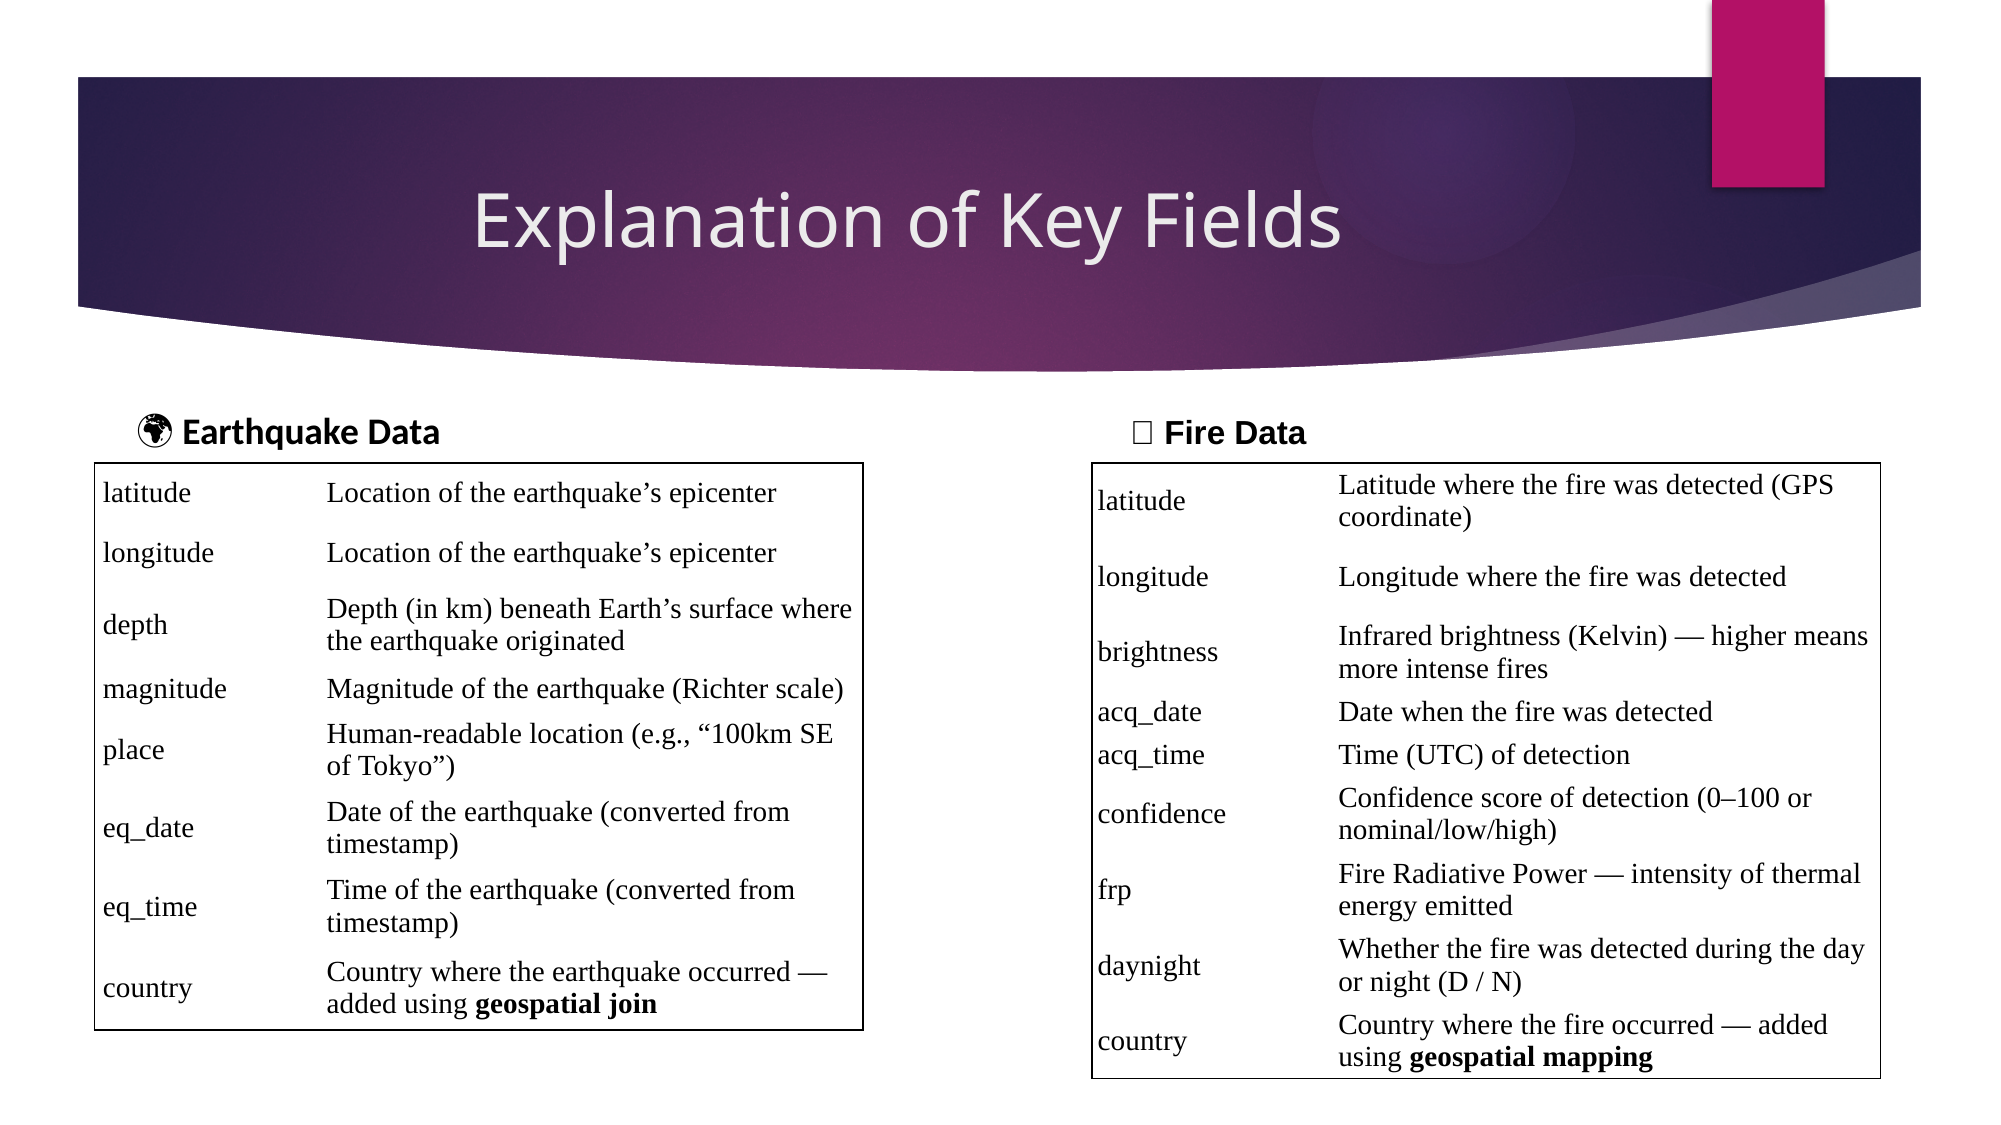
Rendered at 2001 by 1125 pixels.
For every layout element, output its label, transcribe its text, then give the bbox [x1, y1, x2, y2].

table_header latitude [95, 464, 318, 523]
table_cell Location of the earthquake’s epicenter [318, 523, 862, 582]
table_cell acq_time [1093, 733, 1333, 776]
table_cell eq_date [95, 789, 318, 867]
table_cell magnitude [95, 667, 318, 710]
table_cell depth [95, 582, 318, 667]
table_cell Infrared brightness (Kelvin) — higher means more intense fires [1333, 614, 1880, 690]
table_cell Longitude where the fire was detected [1333, 539, 1880, 614]
table_header latitude [1093, 464, 1333, 539]
table_cell Human-readable location (e.g., “100km SE of Tokyo”) [318, 710, 862, 789]
table_cell eq_time [95, 867, 318, 945]
table_cell country [1093, 1003, 1333, 1078]
table_cell Country where the earthquake occurred — added using geospatial join [318, 945, 862, 1029]
table_cell confidence [1093, 776, 1333, 852]
table_cell Date when the fire was detected [1333, 690, 1880, 733]
table_cell Time of the earthquake (converted from timestamp) [318, 867, 862, 945]
table_cell longitude [95, 523, 318, 582]
table_cell daynight [1093, 927, 1333, 1003]
table_cell brightness [1093, 614, 1333, 690]
table_cell Confidence score of detection (0–100 or nominal/low/high) [1333, 776, 1880, 852]
table_cell Magnitude of the earthquake (Richter scale) [318, 667, 862, 710]
table_cell frp [1093, 852, 1333, 927]
text_box 🔥 Fire Data [1115, 403, 1370, 459]
table_header Location of the earthquake’s epicenter [318, 464, 862, 523]
table_cell Time (UTC) of detection [1333, 733, 1880, 776]
table_cell acq_date [1093, 690, 1333, 733]
table_cell Country where the fire occurred — added using geospatial mapping [1333, 1003, 1880, 1078]
title Explanation of Key Fields [189, 159, 1627, 276]
table_cell country [95, 945, 318, 1029]
table_cell Whether the fire was detected during the day or night (D / N) [1333, 927, 1880, 1003]
table_cell Fire Radiative Power — intensity of thermal energy emitted [1333, 852, 1880, 927]
table_cell Depth (in km) beneath Earth’s surface where the earthquake originated [318, 582, 862, 667]
table_cell place [95, 710, 318, 789]
table_cell longitude [1093, 539, 1333, 614]
table_cell Date of the earthquake (converted from timestamp) [318, 789, 862, 867]
table_header Latitude where the fire was detected (GPS coordinate) [1333, 464, 1880, 539]
text_box 🌍 Earthquake Data [121, 399, 457, 460]
